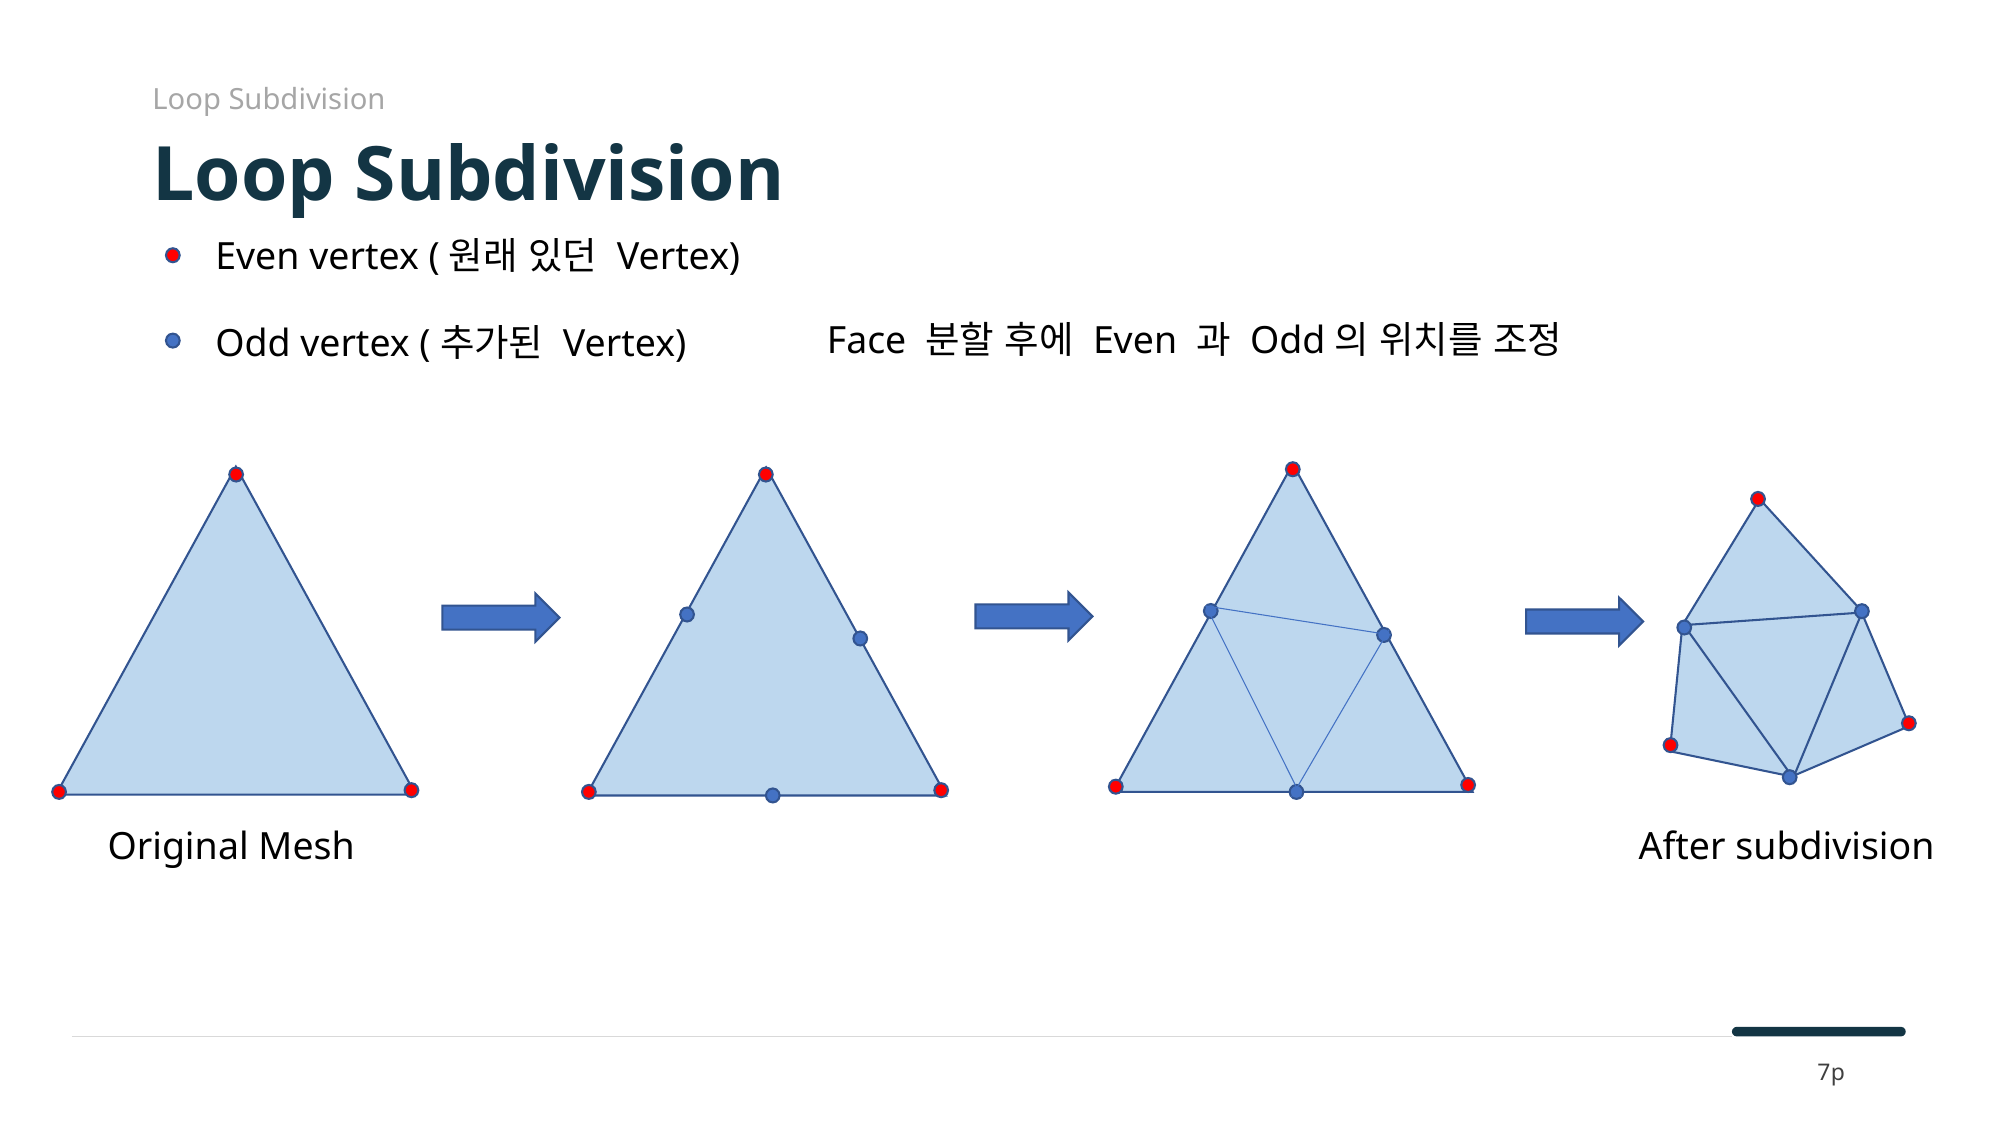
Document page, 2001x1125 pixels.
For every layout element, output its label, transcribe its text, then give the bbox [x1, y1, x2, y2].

text_box [1460, 776, 1477, 794]
text_box Even vertex (원래 있던 Vertex) [200, 224, 791, 285]
text_box [1525, 595, 1645, 649]
text_box Face 분할 후에 Even 과 Odd의 위치를 조정 [812, 308, 1616, 368]
text_box [164, 332, 181, 349]
text_box [60, 478, 410, 796]
text_box [1662, 737, 1669, 753]
text_box [852, 630, 869, 647]
text_box Original Mesh [92, 814, 393, 875]
text_box [679, 606, 696, 623]
text_box [764, 787, 781, 804]
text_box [1205, 605, 1391, 635]
text_box [757, 466, 774, 483]
text_box After subdivision [1623, 814, 1970, 875]
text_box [1669, 498, 1910, 778]
list Loop Subdivision [137, 76, 1883, 129]
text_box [1205, 635, 1291, 797]
text_box [1750, 490, 1766, 498]
text_box [1107, 778, 1124, 795]
text_box [580, 783, 597, 800]
text_box [1389, 640, 1466, 793]
text_box [441, 591, 561, 645]
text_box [1291, 635, 1389, 797]
text_box [1118, 621, 1205, 793]
text_box [974, 589, 1094, 643]
text_box [1215, 474, 1372, 605]
text_box [164, 247, 181, 264]
title Loop Subdivision [137, 129, 1883, 225]
text_box Odd vertex (추가된 Vertex) [200, 311, 791, 372]
text_box [228, 466, 245, 483]
text_box [1910, 715, 1917, 732]
text_box [1781, 778, 1798, 786]
text_box [591, 478, 940, 797]
text_box [403, 782, 420, 799]
text_box [51, 783, 68, 800]
text_box [933, 782, 950, 799]
text_box [1284, 461, 1301, 478]
